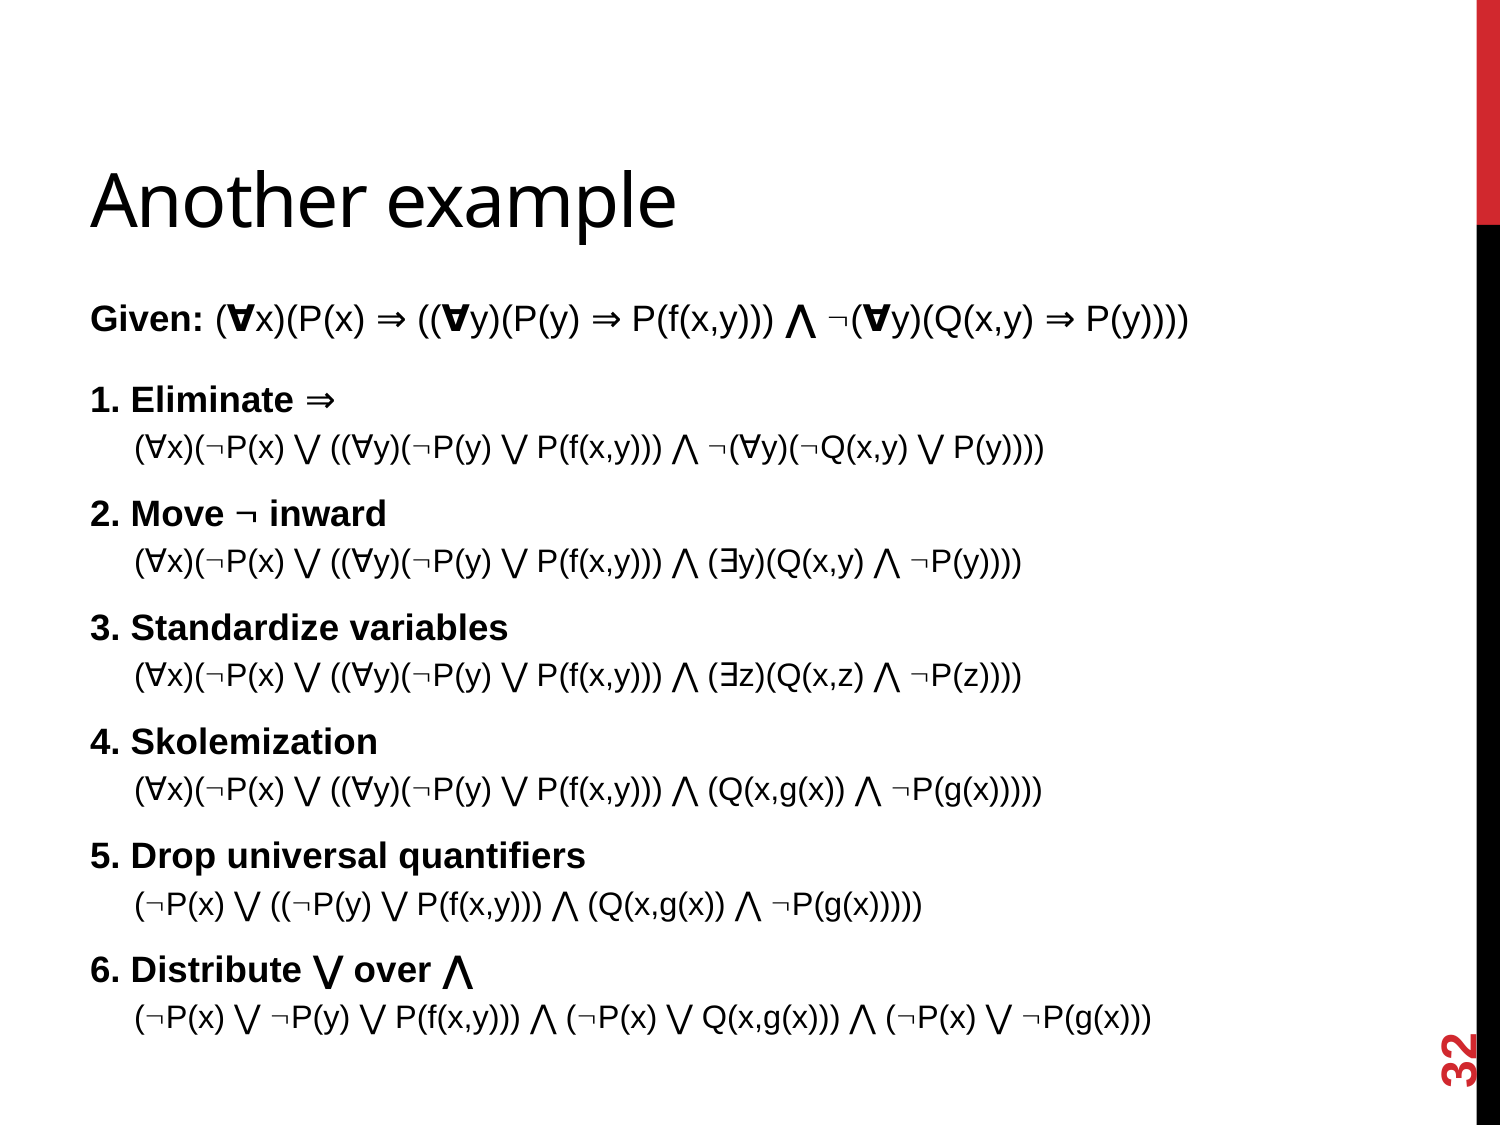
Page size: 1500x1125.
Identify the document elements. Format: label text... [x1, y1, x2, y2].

title Another example [75, 25, 1025, 250]
list Given: (∀x)(P(x) ⇒ ((∀y)(P(y) ⇒ P(f(x,y))) ⋀ (∀y)(Q(x,y) ⇒ P(y)))) 1. Eliminate ⇒ (∀x)(P(x) ⋁ ((∀y)(P(y) ⋁ P(f(x,y))) ⋀ (∀y)(Q(x,y) ⋁ P(y)))) 2. Move  inward (∀x)(P(x) ⋁ ((∀y)(P(y) ⋁ P(f(x,y))) ⋀ (∃y)(Q(x,y) ⋀ P(y)))) 3. Standardize variables (∀x)(P(x) ⋁ ((∀y)(P(y) ⋁ P(f(x,y))) ⋀ (∃z)(Q(x,z) ⋀ P(z)))) 4. Skolemization (∀x)(P(x) ⋁ ((∀y)(P(y) ⋁ P(f(x,y))) ⋀ (Q(x,g(x)) ⋀ P(g(x))))) 5. Drop universal quantifiers (P(x) ⋁ ((P(y) ⋁ P(f(x,y))) ⋀ (Q(x,g(x)) ⋀ P(g(x))))) 6. Distribute ⋁ over ⋀ (P(x) ⋁ P(y) ⋁ P(f(x,y))) ⋀ (P(x) ⋁ Q(x,g(x))) ⋀ (P(x) ⋁ P(g(x))) [75, 287, 1375, 1050]
text_box 32 [1418, 887, 1479, 1104]
